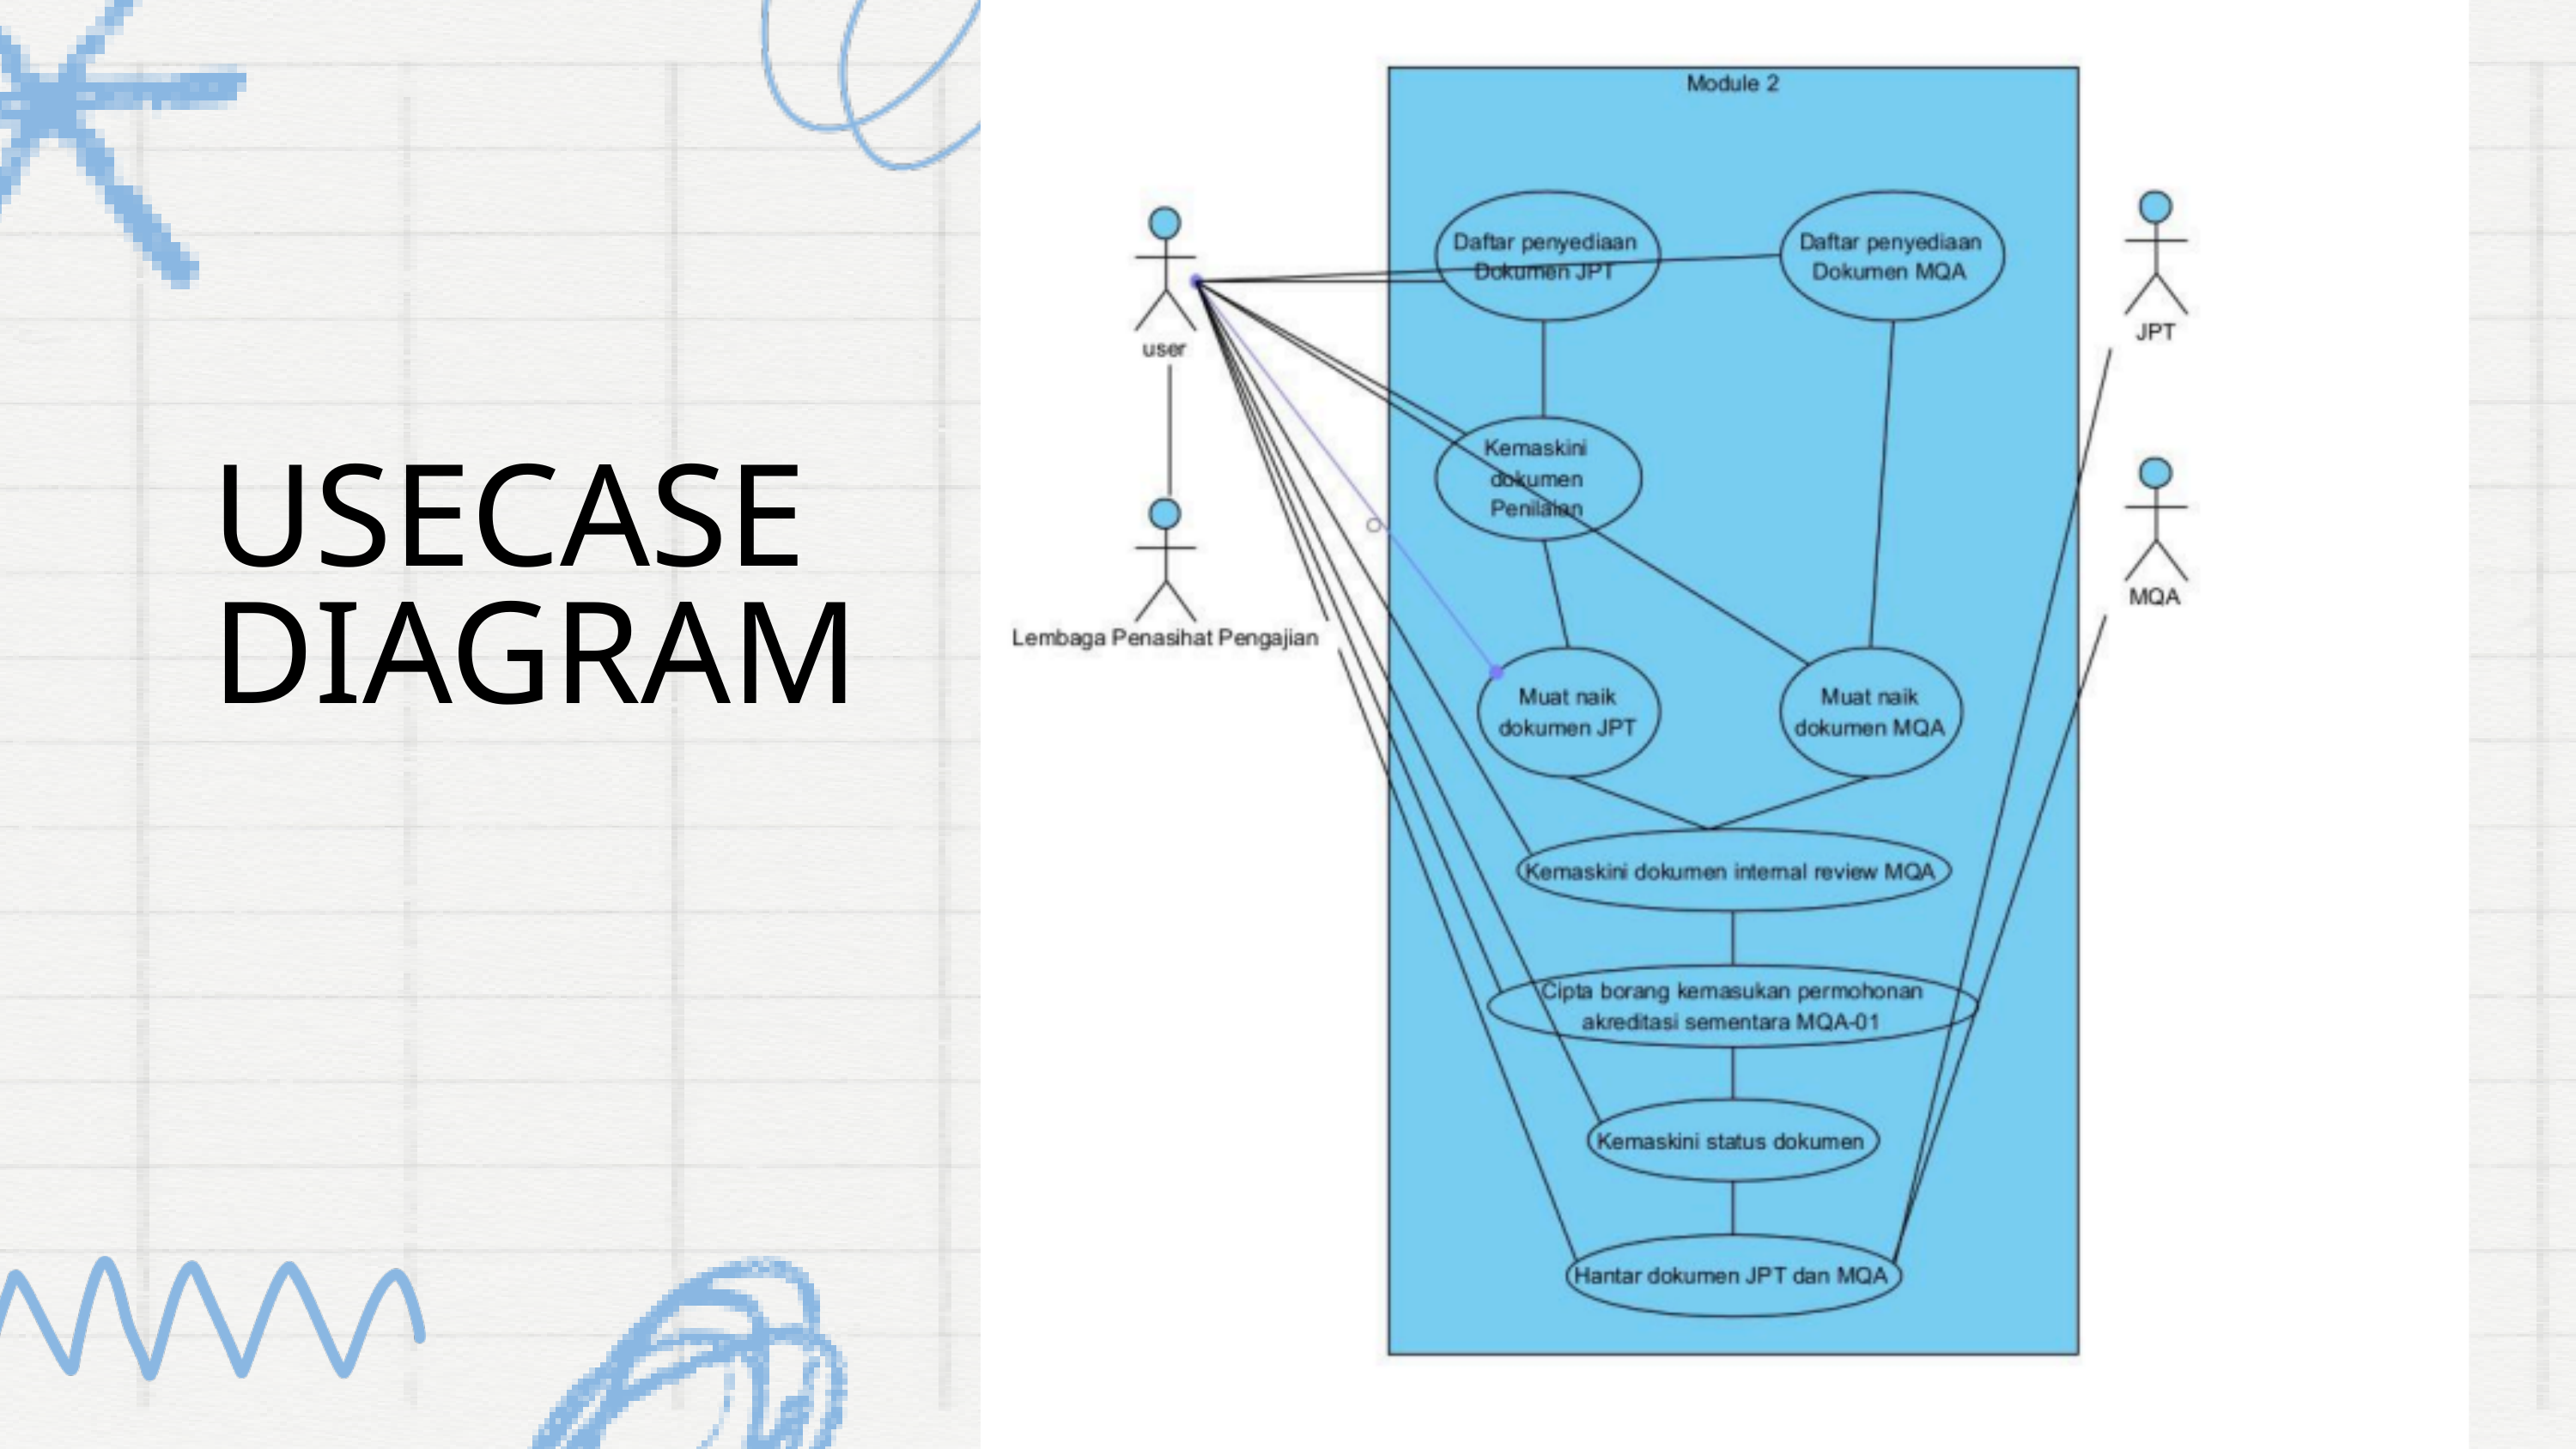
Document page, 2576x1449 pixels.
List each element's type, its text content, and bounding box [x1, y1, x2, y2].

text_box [1405, 923, 2391, 1285]
text_box [0, 0, 246, 289]
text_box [1405, 164, 2391, 526]
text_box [1405, 543, 2391, 905]
text_box [483, 1256, 848, 1449]
text_box [2470, 0, 2576, 1449]
text_box [0, 0, 981, 1449]
text_box [629, 0, 981, 193]
text_box USECASE DIAGRAM [211, 457, 1202, 732]
text_box [0, 1256, 426, 1391]
text_box [981, 0, 2470, 1449]
